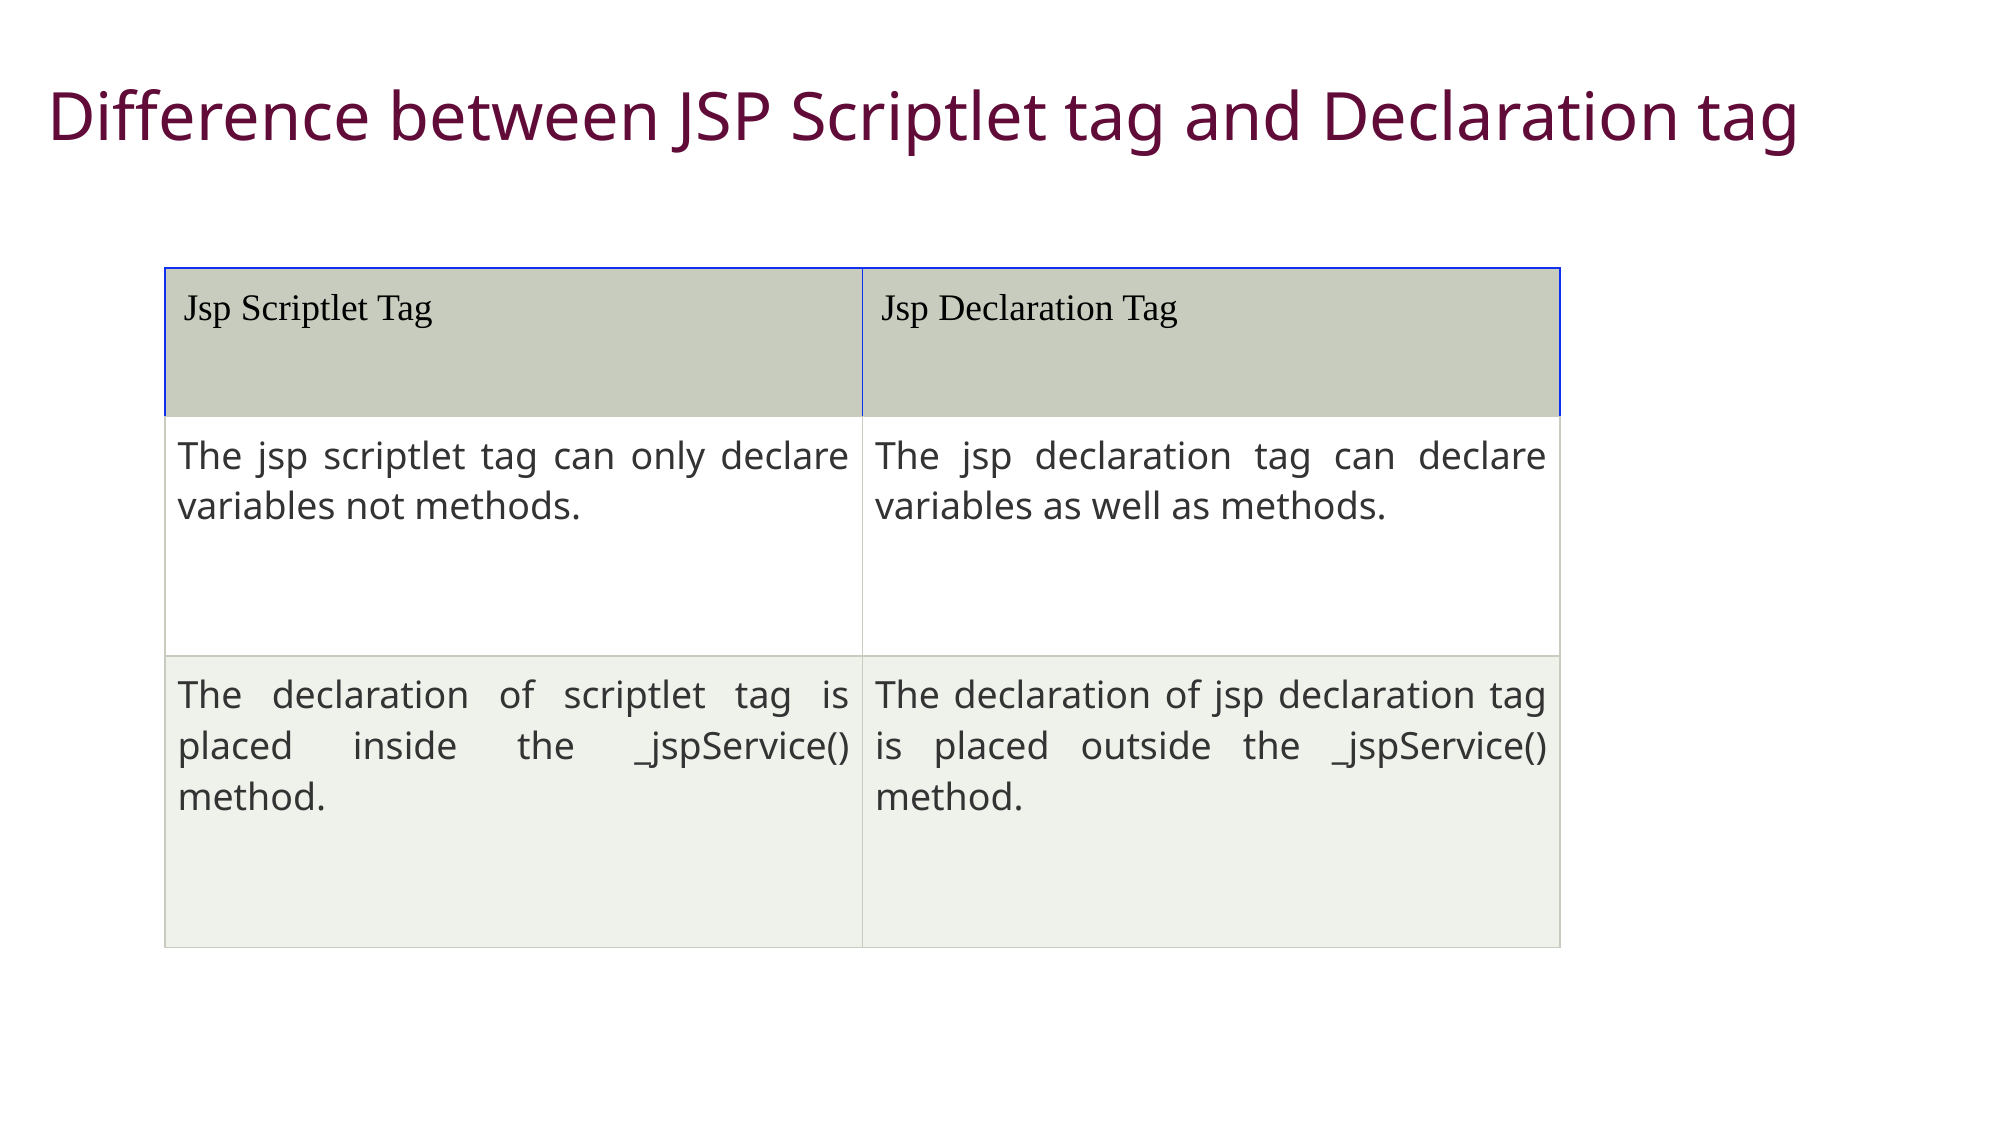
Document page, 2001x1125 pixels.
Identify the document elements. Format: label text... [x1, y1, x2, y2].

table_header Jsp Scriptlet Tag [166, 269, 862, 416]
table_header Jsp Declaration Tag [863, 269, 1559, 416]
table_cell The jsp declaration tag can declare variables as well as methods. [863, 417, 1559, 655]
table_cell The declaration of jsp declaration tag is placed outside the _jspService() method. [863, 657, 1559, 947]
text_box Difference between JSP Scriptlet tag and Declaration tag [32, 66, 1878, 251]
table_cell The declaration of scriptlet tag is placed inside the _jspService() method. [166, 657, 862, 947]
table_cell The jsp scriptlet tag can only declare variables not methods. [166, 417, 862, 655]
